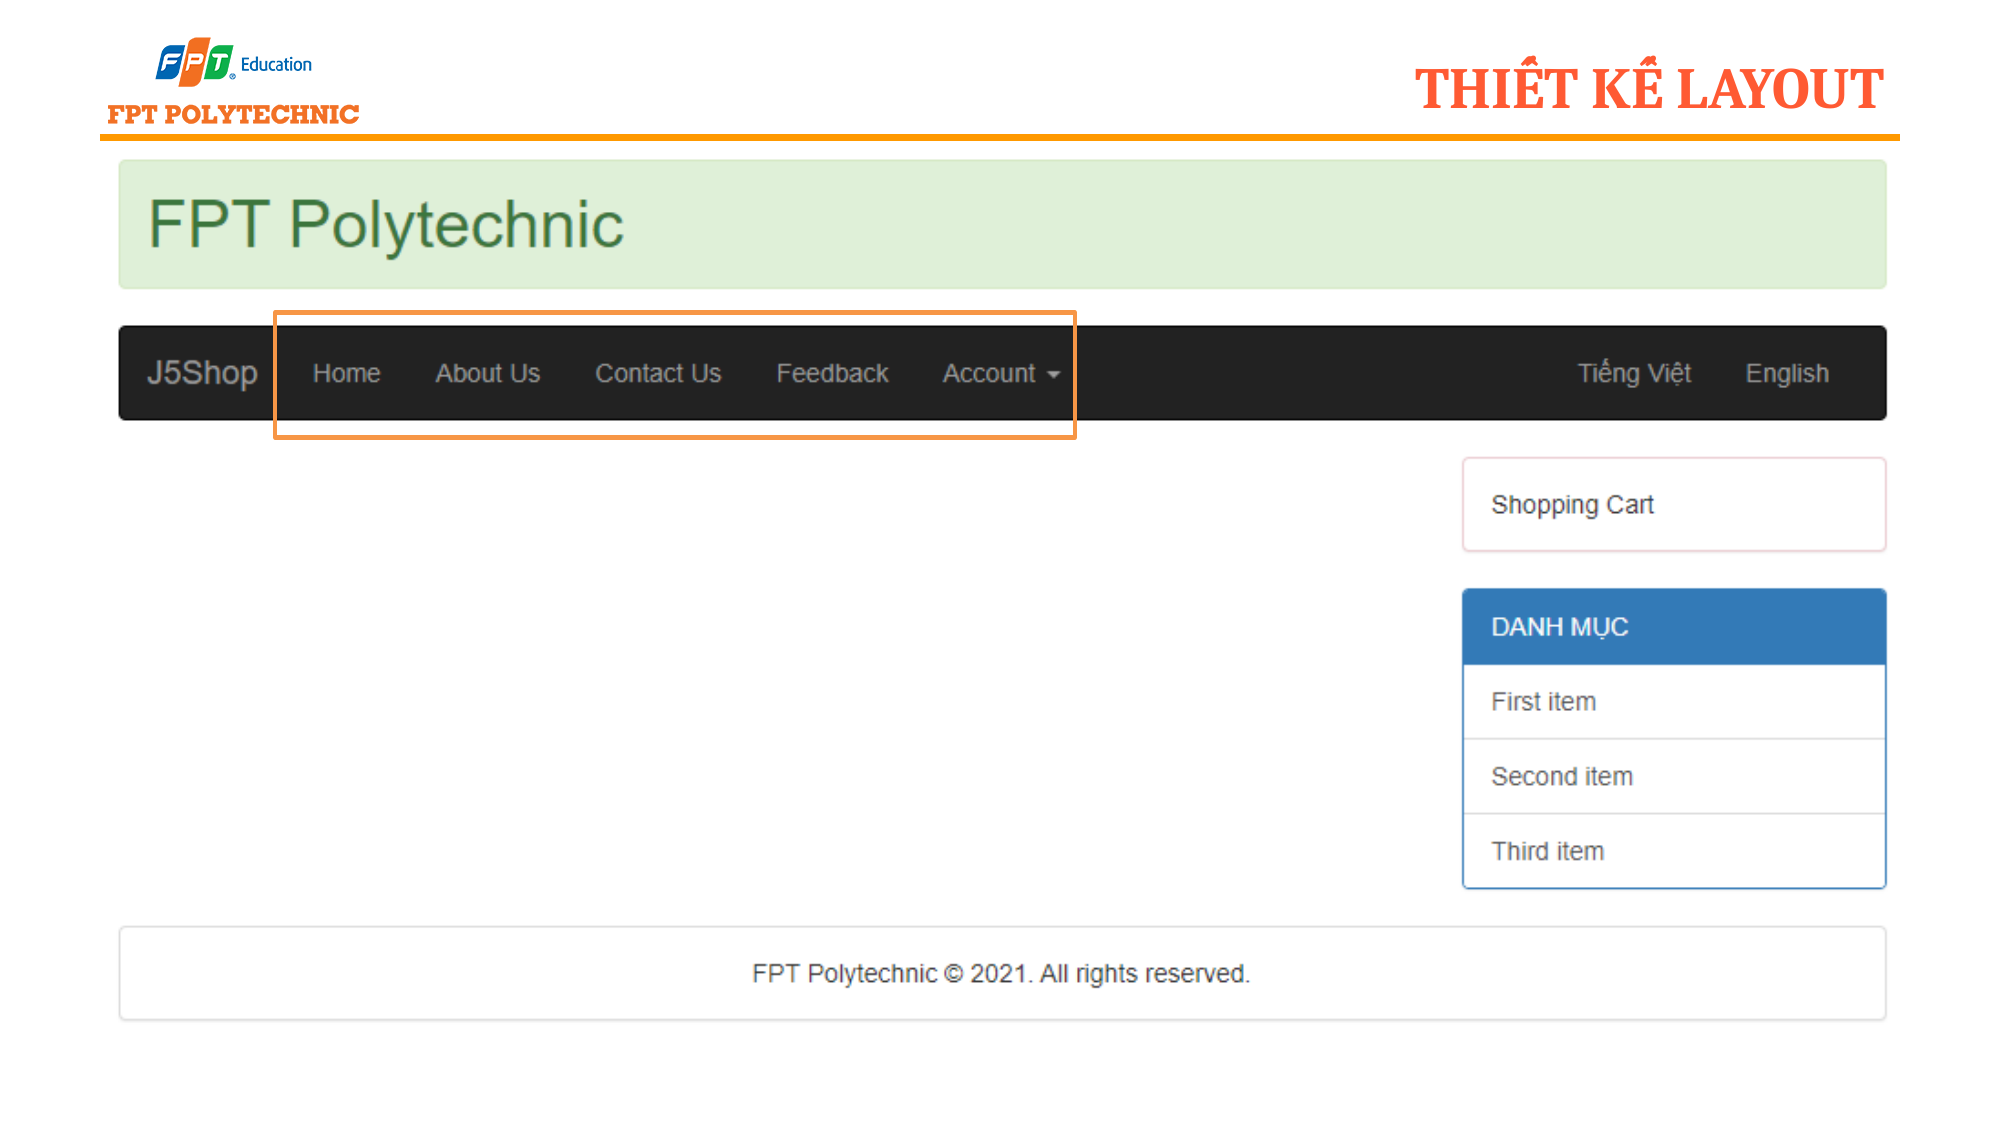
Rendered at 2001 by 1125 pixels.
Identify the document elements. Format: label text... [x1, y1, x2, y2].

picture [99, 135, 367, 143]
title Thiết kế layout [366, 45, 1900, 125]
picture [99, 25, 367, 134]
picture [99, 149, 1901, 1032]
